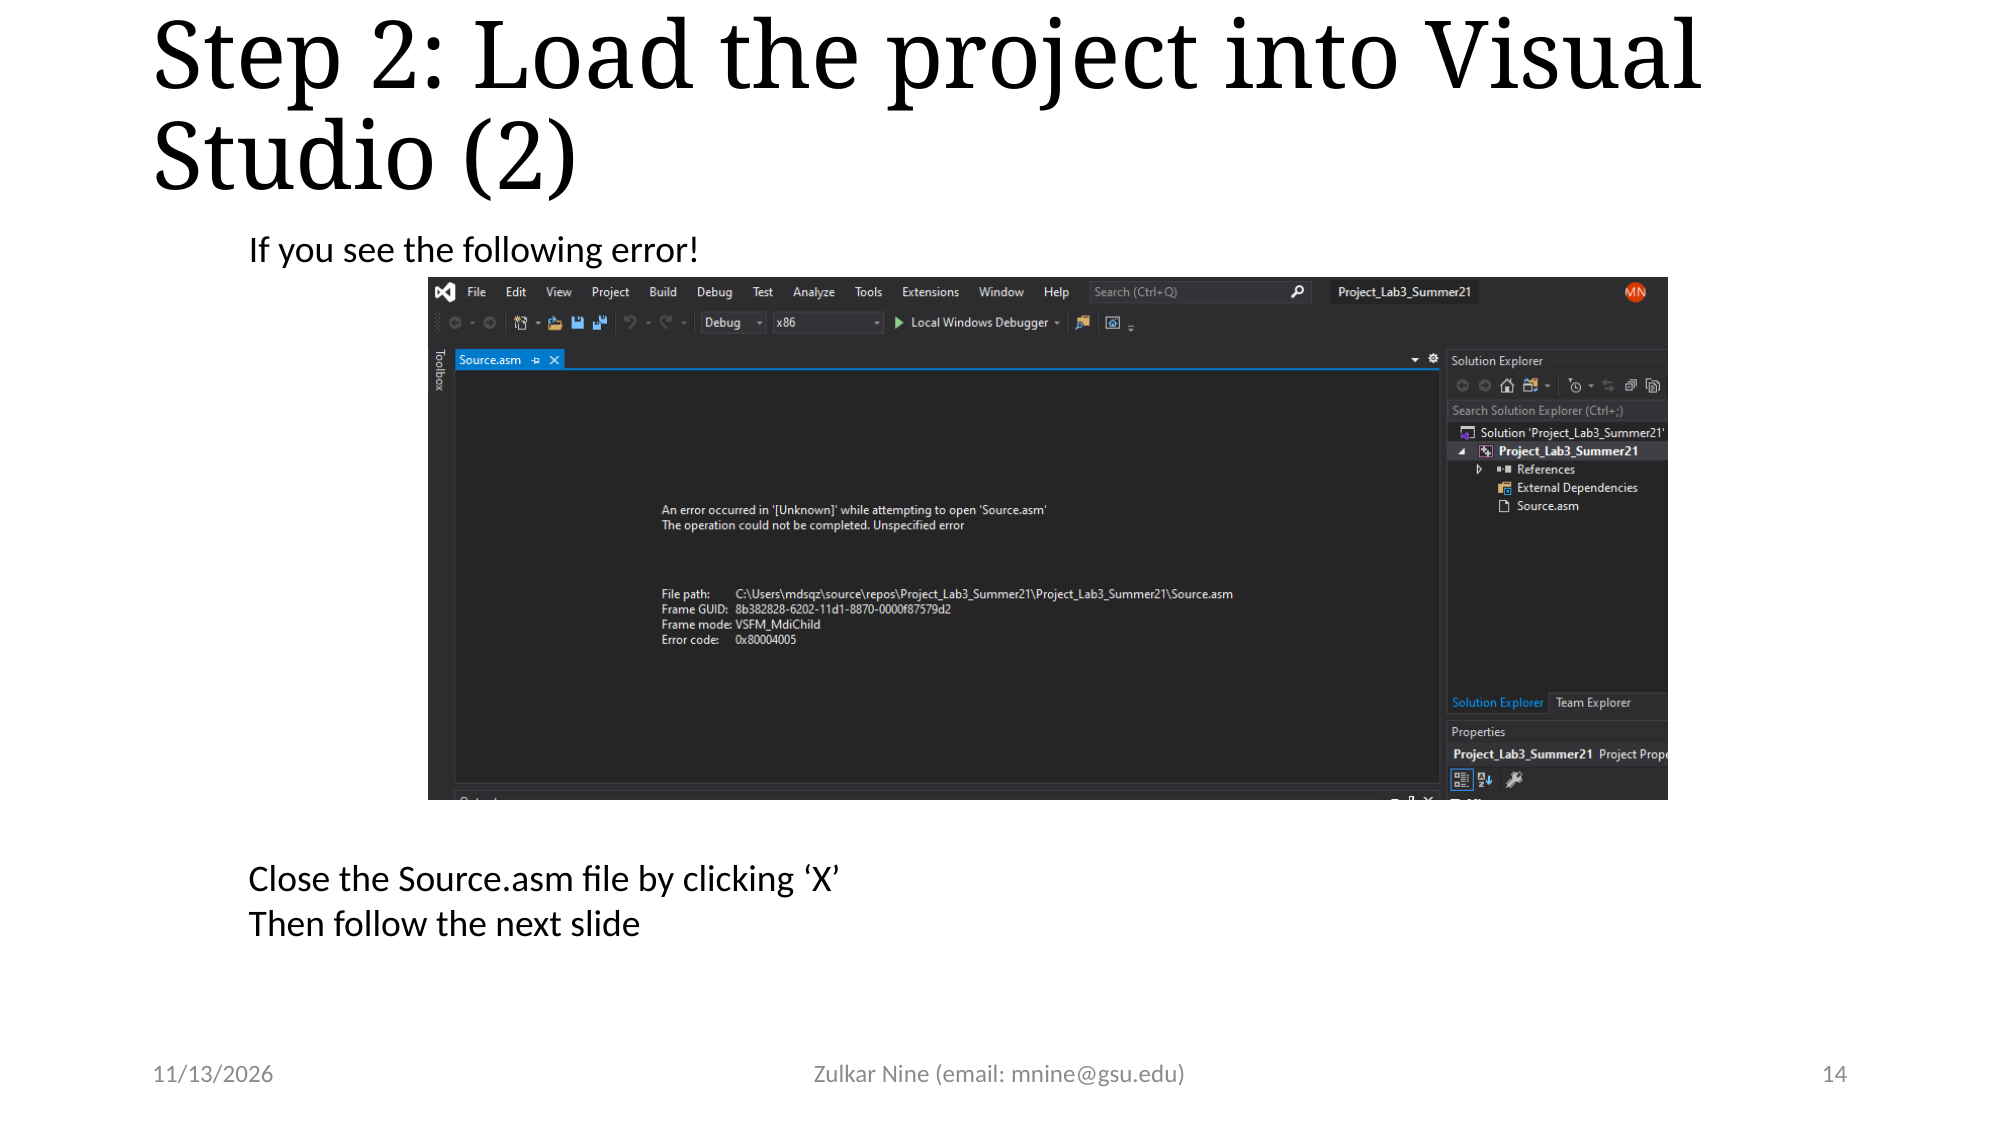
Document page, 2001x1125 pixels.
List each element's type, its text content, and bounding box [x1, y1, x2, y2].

picture [428, 277, 1668, 800]
text_box If you see the following error! [234, 217, 825, 278]
title Step 2: Load the project into Visual Studio (2) [137, 0, 1863, 218]
slide_number 14 [1412, 1042, 1863, 1103]
text_box Close the Source.asm file by clicking ‘X’ Then follow the next slide [234, 846, 1438, 952]
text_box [469, 339, 619, 487]
footer Zulkar Nine (email: mnine@gsu.edu) [662, 1042, 1338, 1103]
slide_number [137, 1042, 588, 1103]
